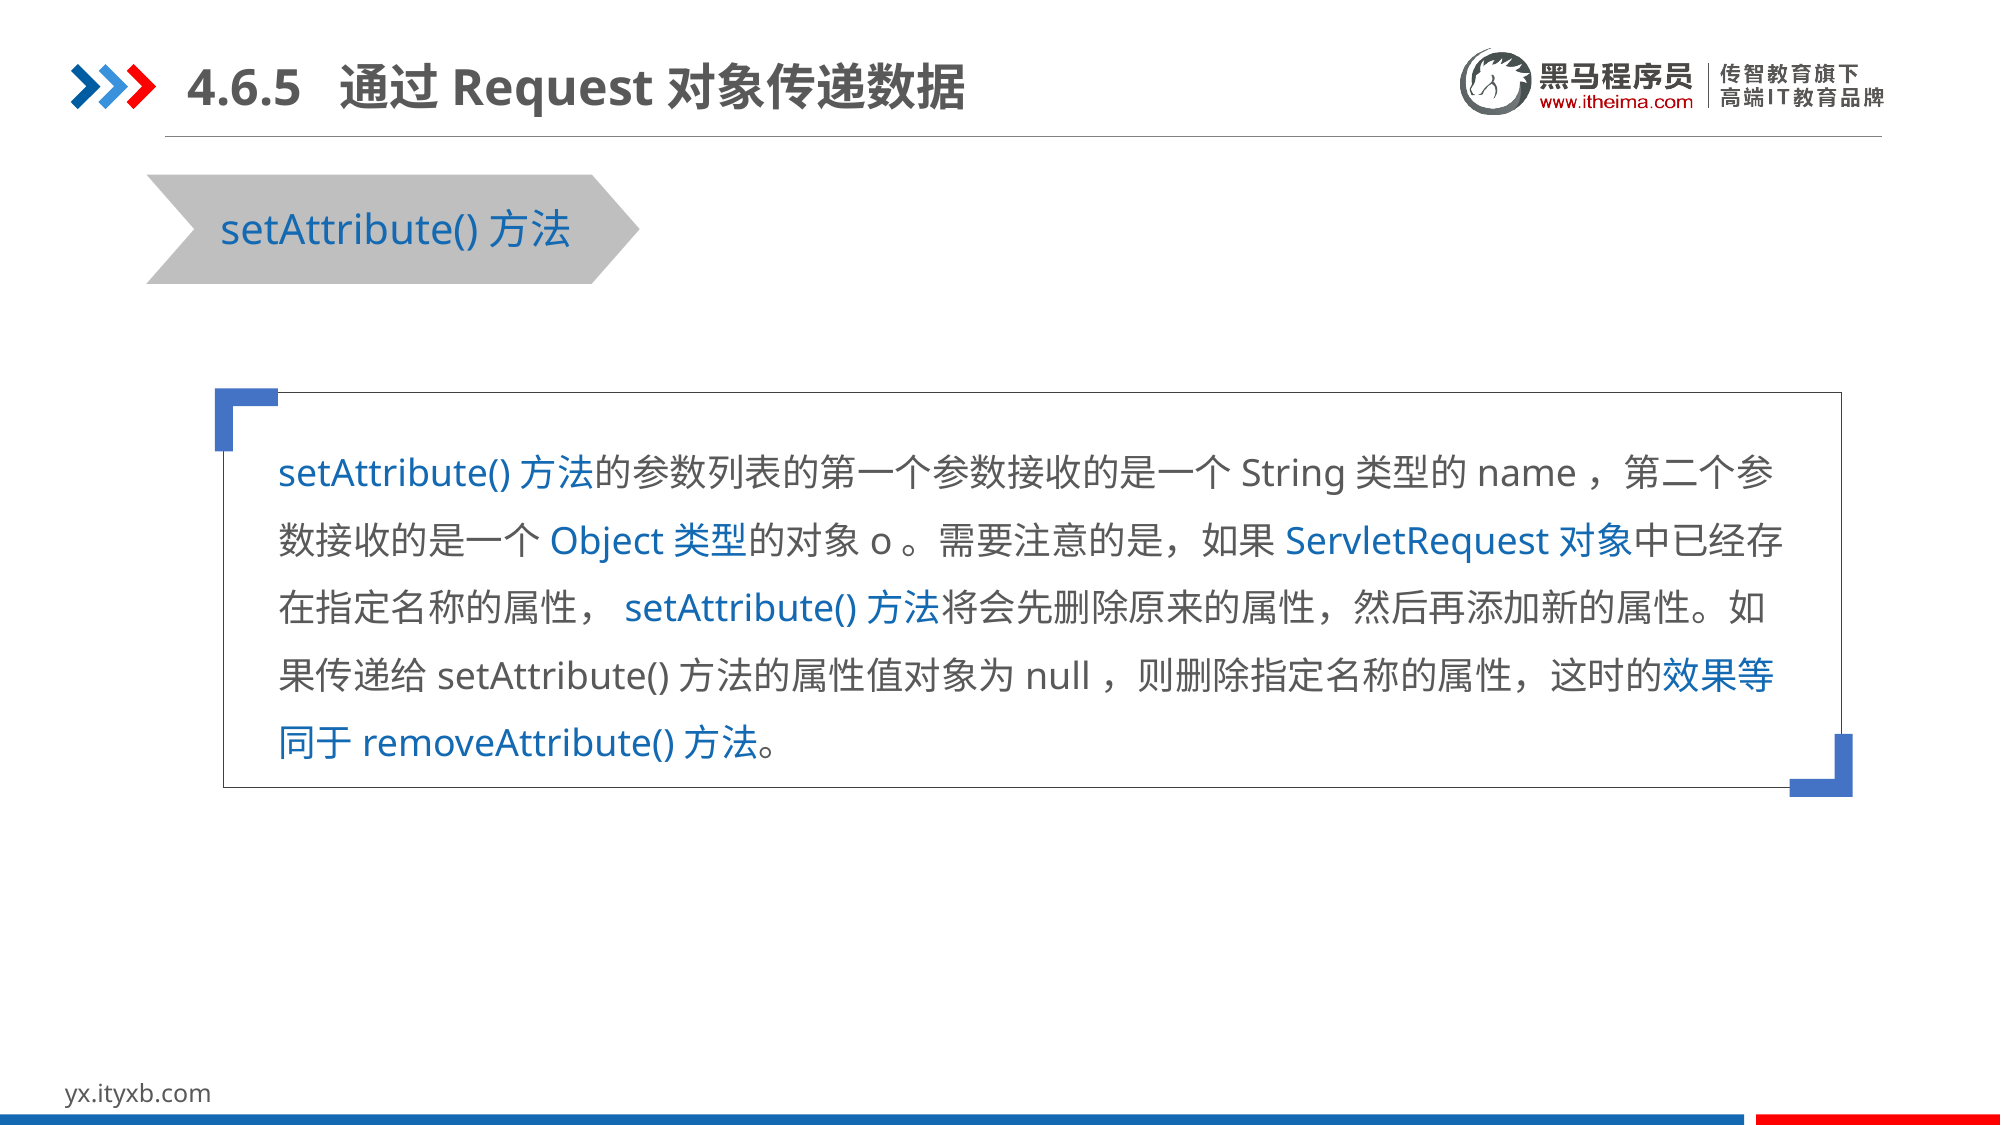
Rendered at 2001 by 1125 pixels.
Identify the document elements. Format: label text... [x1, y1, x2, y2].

text_box [214, 387, 279, 452]
text_box [146, 174, 640, 284]
text_box [1789, 733, 1854, 798]
picture [1460, 48, 1887, 115]
text_box setAttribute()方法 [205, 195, 588, 261]
text_box [222, 392, 1843, 788]
text_box 4.6.5 通过Request对象传递数据 [187, 43, 980, 127]
